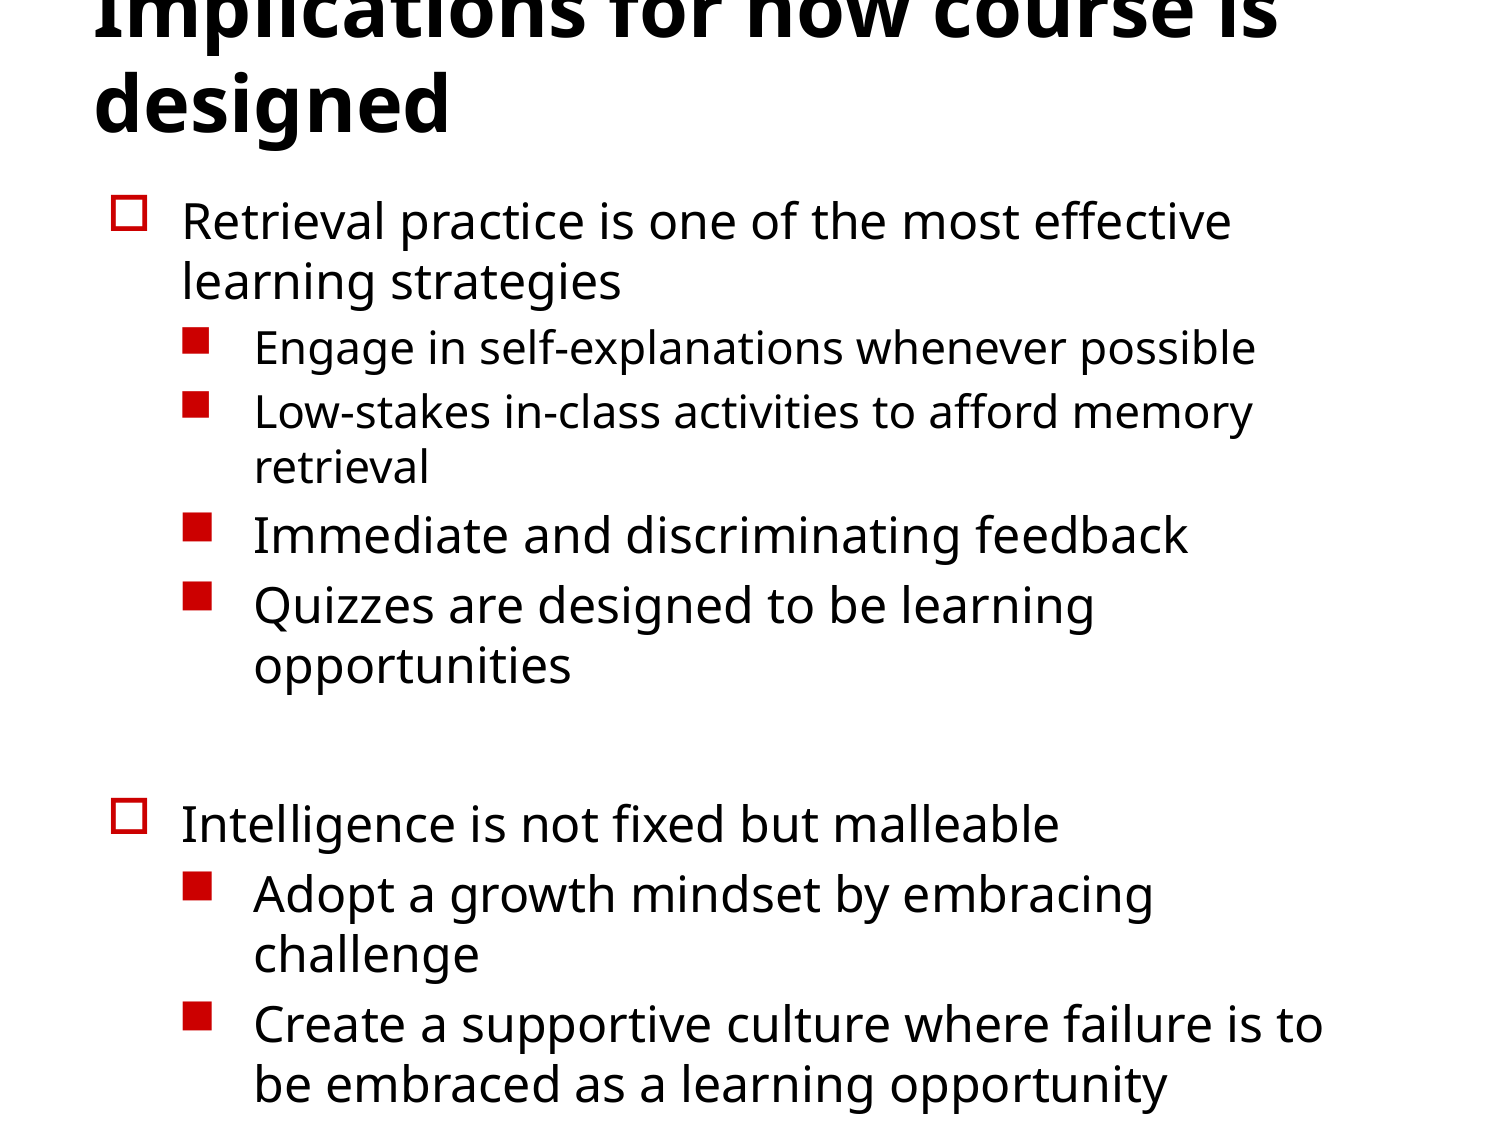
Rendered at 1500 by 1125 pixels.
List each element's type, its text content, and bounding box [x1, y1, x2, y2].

list Retrieval practice is one of the most effective learning strategies Engage in self-explanations whenever possible Low-stakes in-class activities to afford memory retrieval Immediate and discriminating feedback Quizzes are designed to be learning opportunities Intelligence is not fixed but malleable Adopt a growth mindset by embracing challenge Create a supportive culture where failure is to be embraced as a learning opportunity [86, 182, 1399, 1073]
title Implications for how course is designed [78, 46, 1437, 156]
